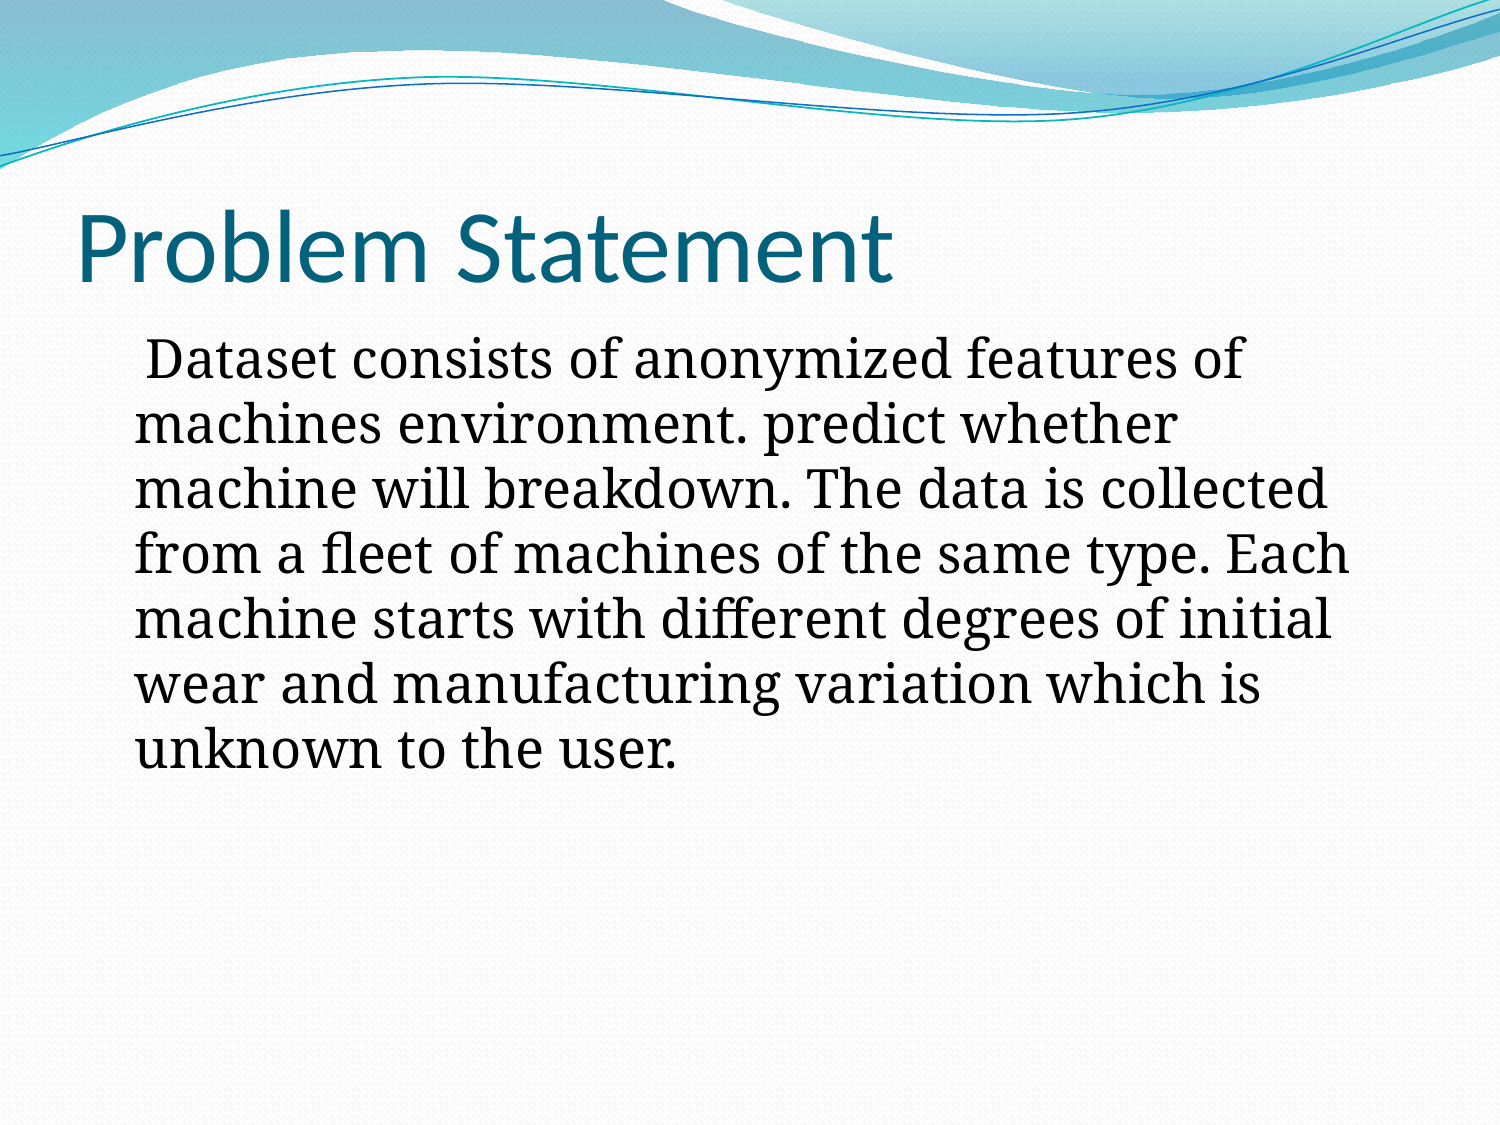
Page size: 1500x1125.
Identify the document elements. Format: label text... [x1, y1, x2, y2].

title Problem Statement [75, 115, 1425, 303]
list Dataset consists of anonymized features of machines environment. predict whether machine will breakdown. The data is collected from a fleet of machines of the same type. Each machine starts with different degrees of initial wear and manufacturing variation which is unknown to the user. [75, 317, 1425, 1038]
